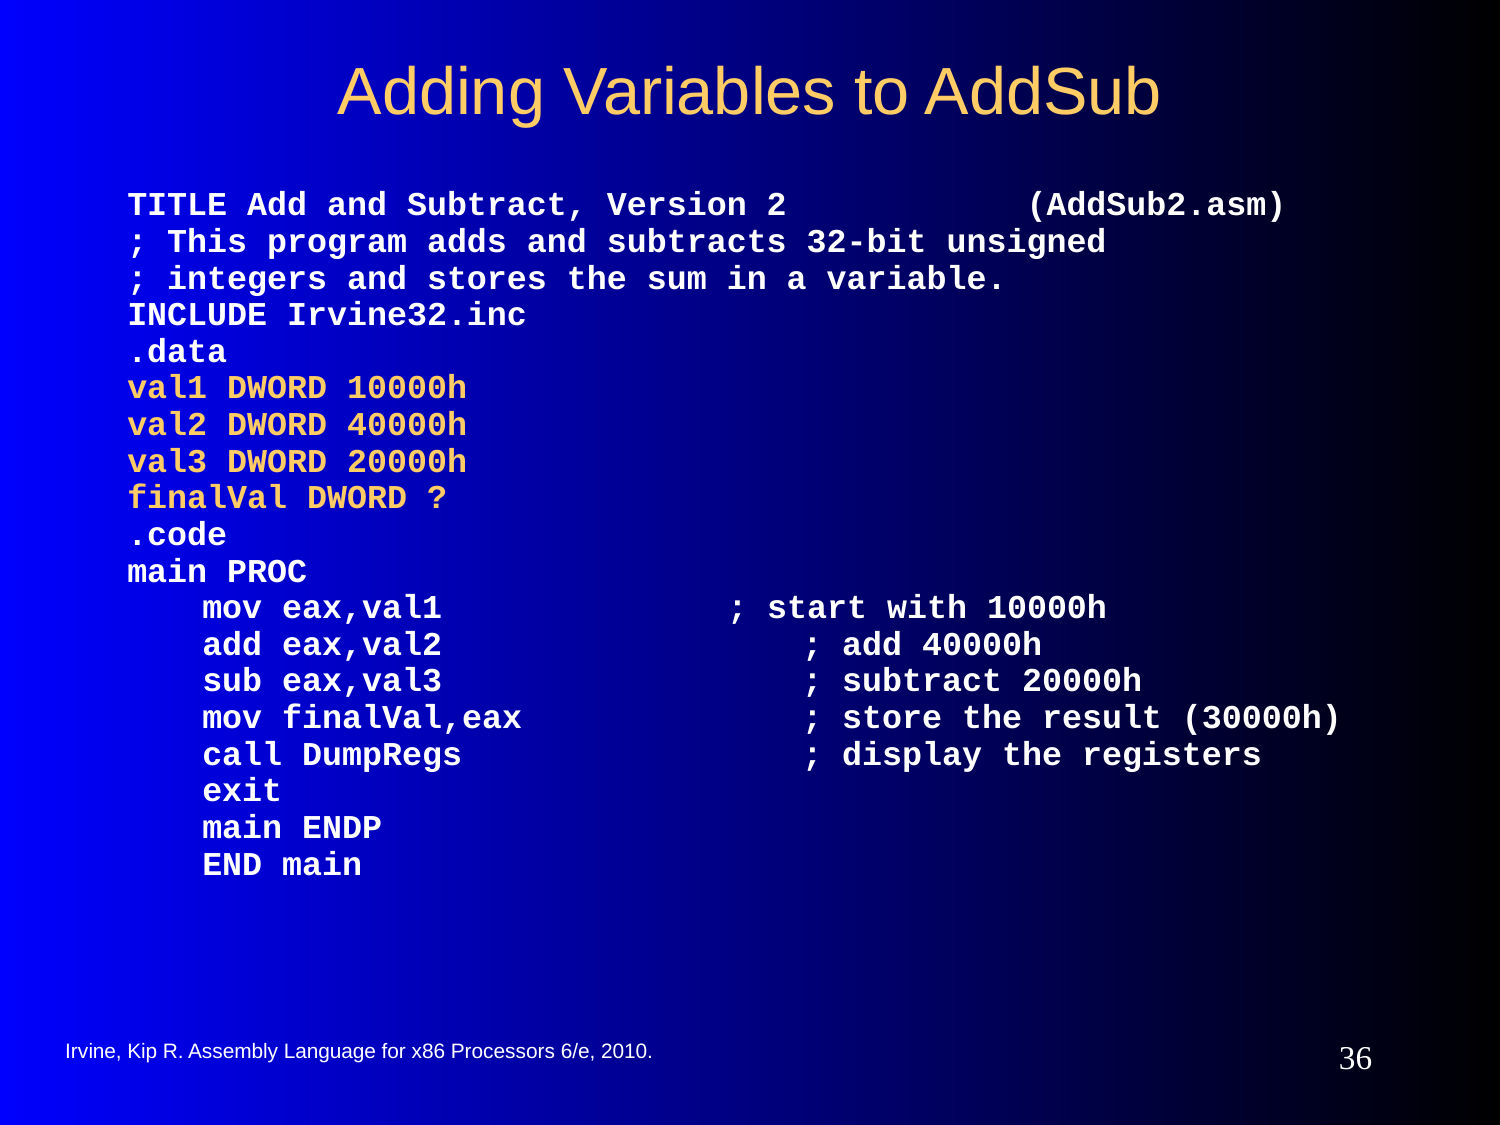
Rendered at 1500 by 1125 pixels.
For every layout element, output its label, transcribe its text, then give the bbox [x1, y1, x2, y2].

footer Irvine, Kip R. Assembly Language for x86 Processors 6/e, 2010. [50, 1025, 825, 1075]
slide_number 36 [1224, 1025, 1388, 1088]
text_box TITLE Add and Subtract, Version 2 (AddSub2.asm) ; This program adds and subtracts 32-bit unsigned ; integers and stores the sum in a variable. INCLUDE Irvine32.inc .data val1 DWORD 10000h val2 DWORD 40000h val3 DWORD 20000h finalVal DWORD ? .code main PROC mov eax,val1 ; start with 10000h add eax,val2 ; add 40000h sub eax,val3 ; subtract 20000h mov finalVal,eax ; store the result (30000h) call DumpRegs ; display the registers exit main ENDP END main [112, 162, 1400, 988]
title Adding Variables to AddSub [112, 37, 1388, 138]
